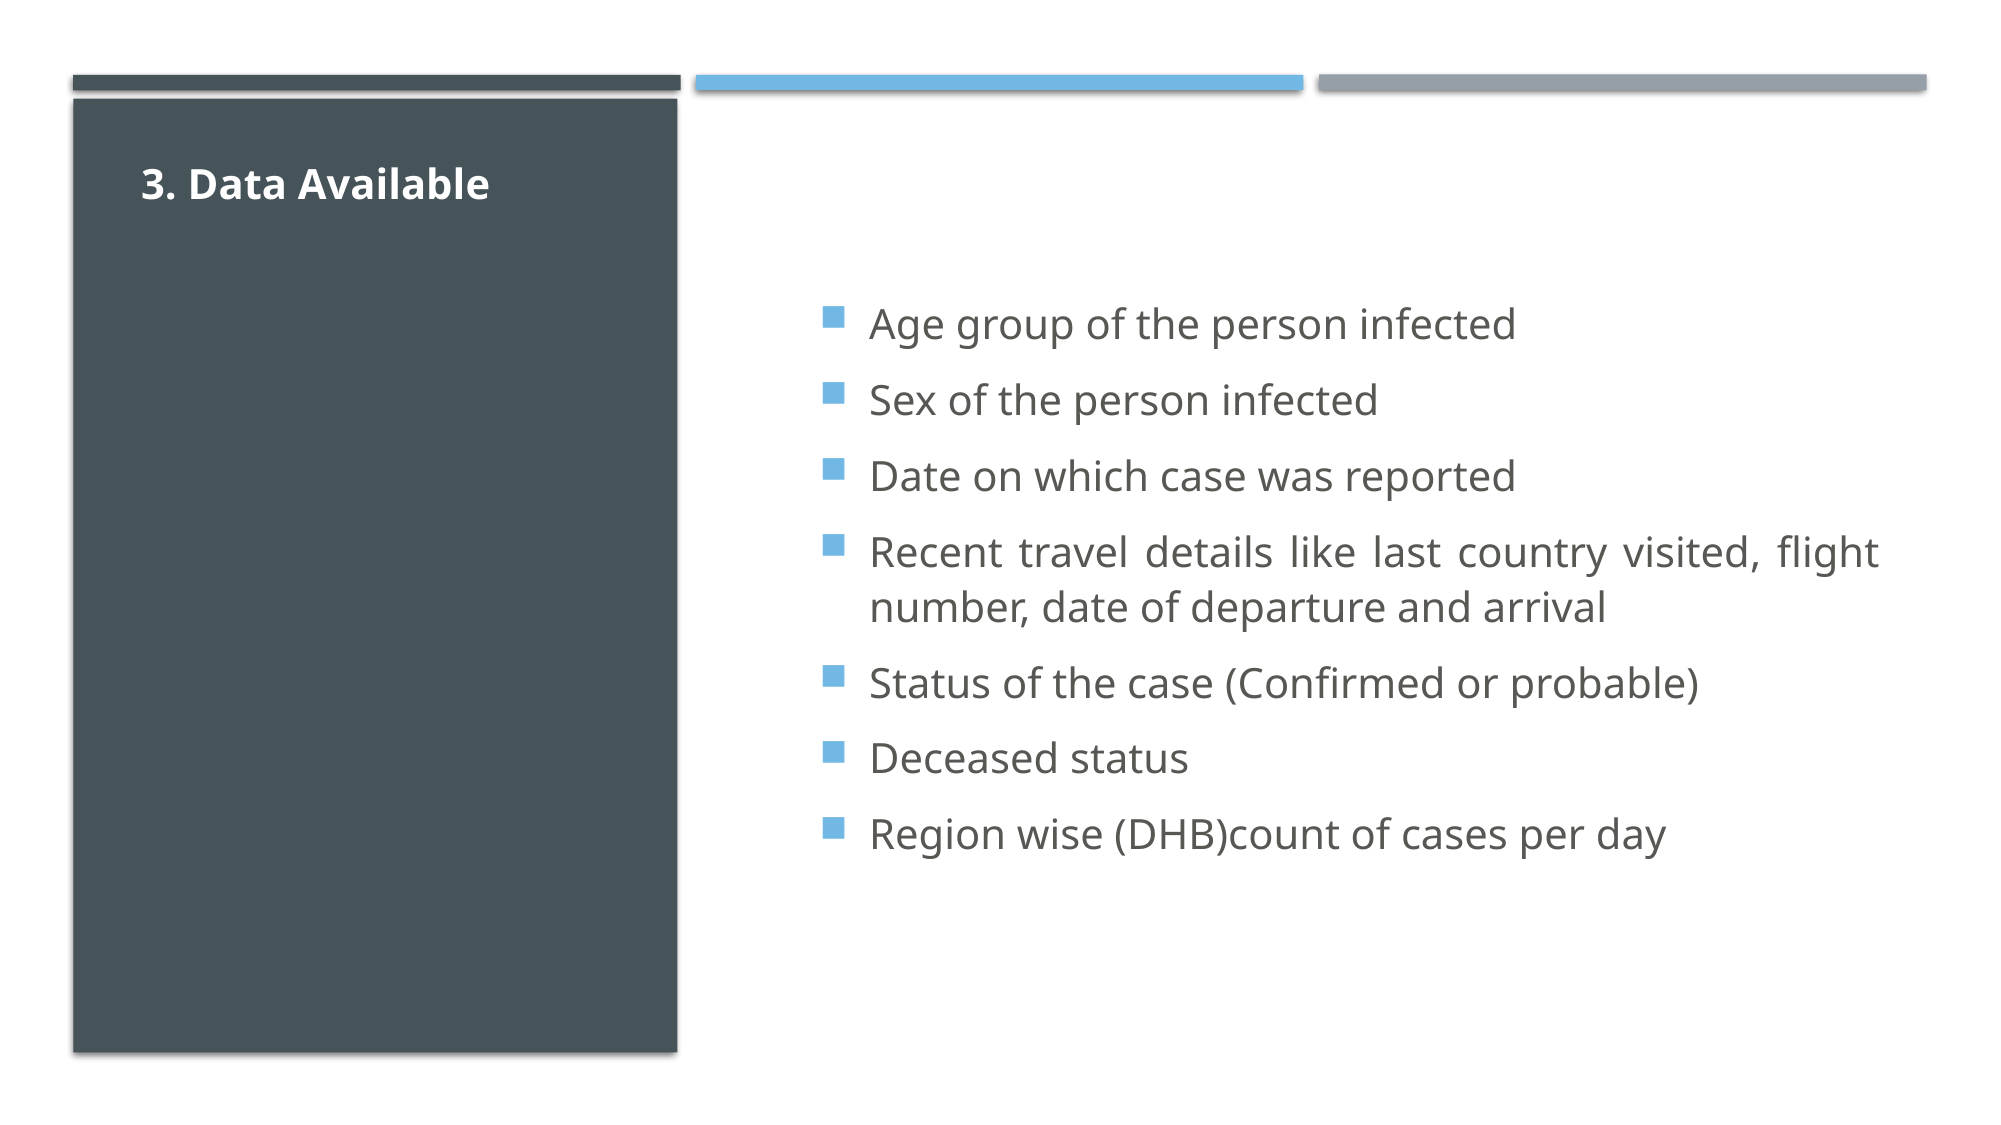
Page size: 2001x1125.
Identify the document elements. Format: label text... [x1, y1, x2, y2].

list Age group of the person infected Sex of the person infected Date on which case was reported Recent travel details like last country visited, flight number, date of departure and arrival Status of the case (Confirmed or probable) Deceased status Region wise (DHB)count of cases per day [803, 193, 1895, 958]
list 3. Data Available [125, 145, 624, 614]
